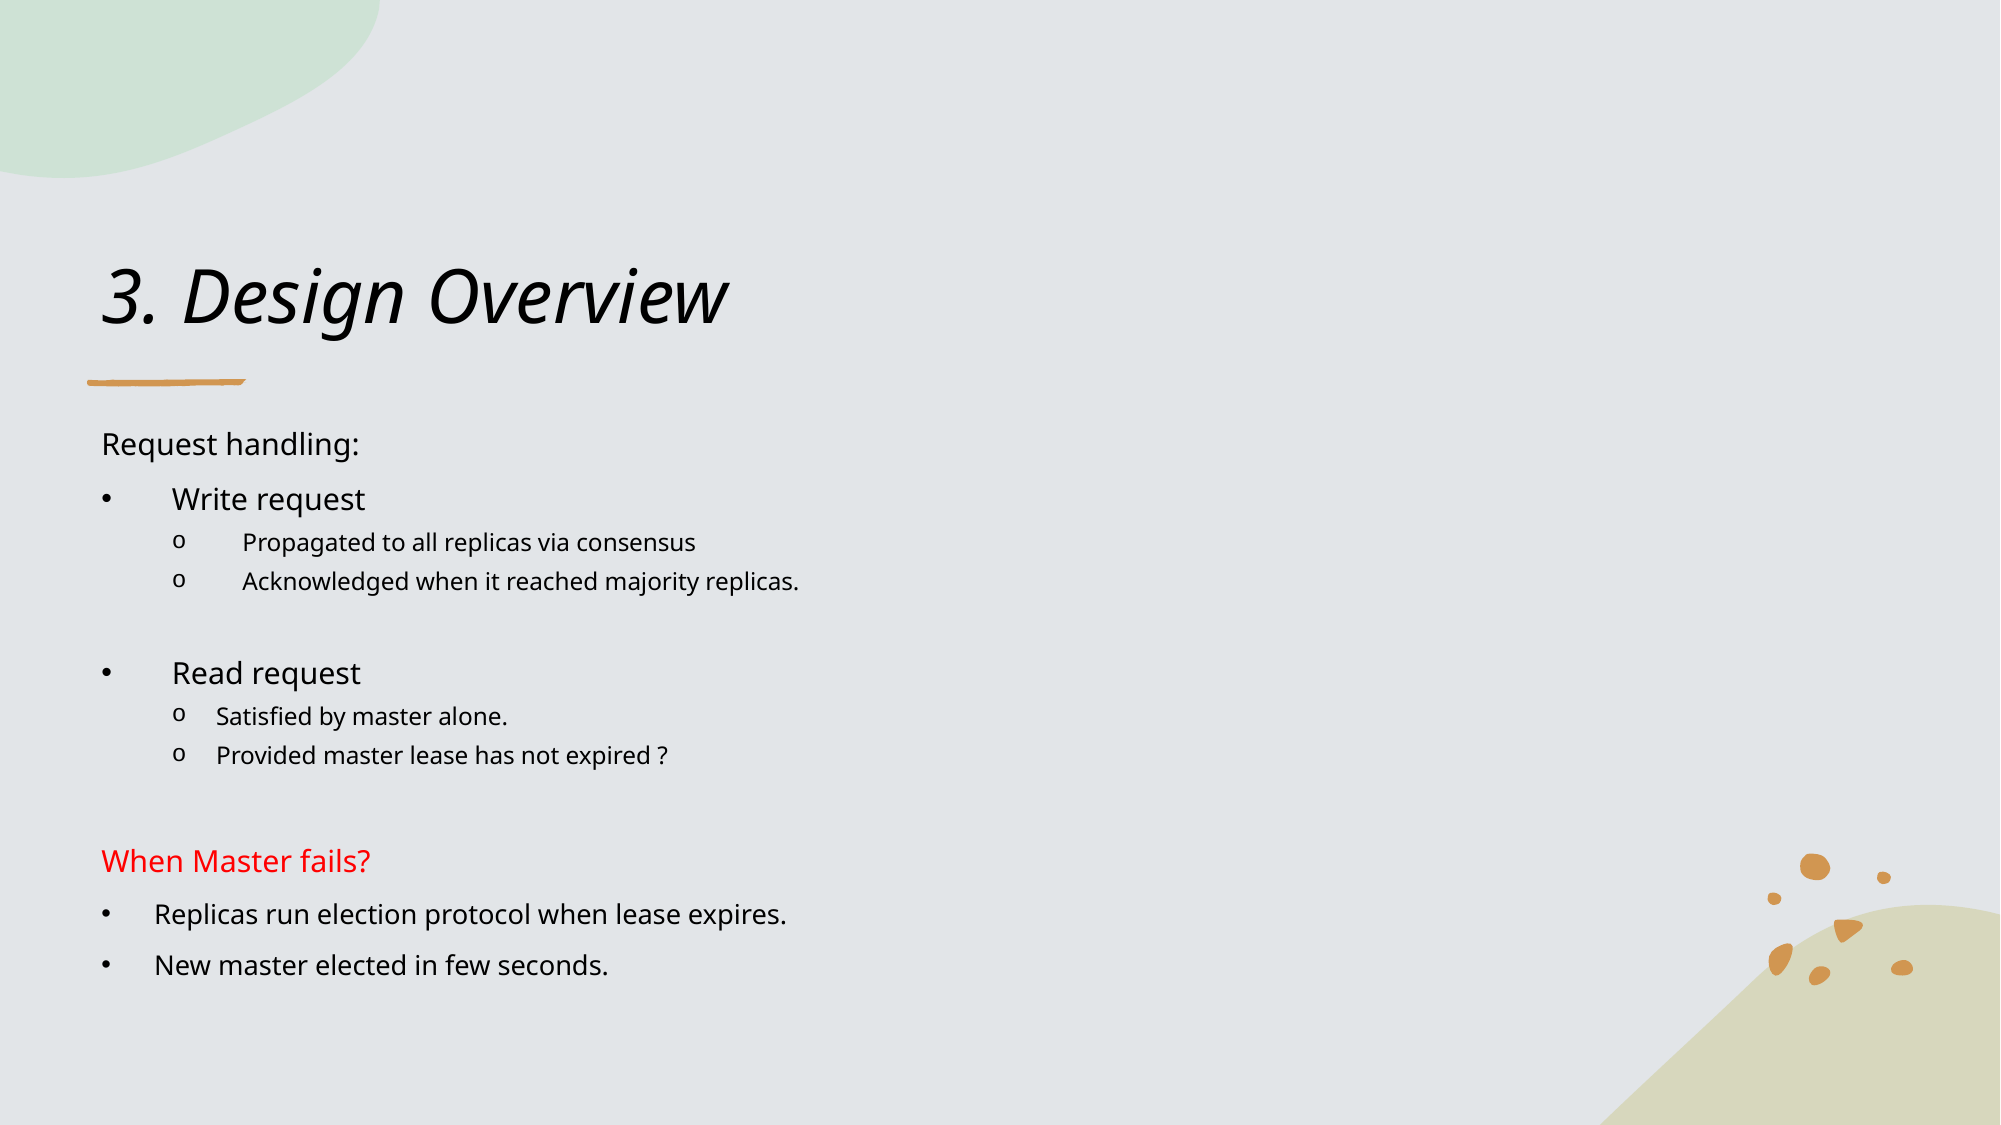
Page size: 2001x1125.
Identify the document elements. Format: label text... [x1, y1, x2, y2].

list Request handling: Write request Propagated to all replicas via consensus Acknowledged when it reached majority replicas. Read request Satisfied by master alone. Provided master lease has not expired ? When Master fails? Replicas run election protocol when lease expires. New master elected in few seconds. [86, 413, 1740, 996]
title 3. Design Overview [86, 129, 1740, 347]
